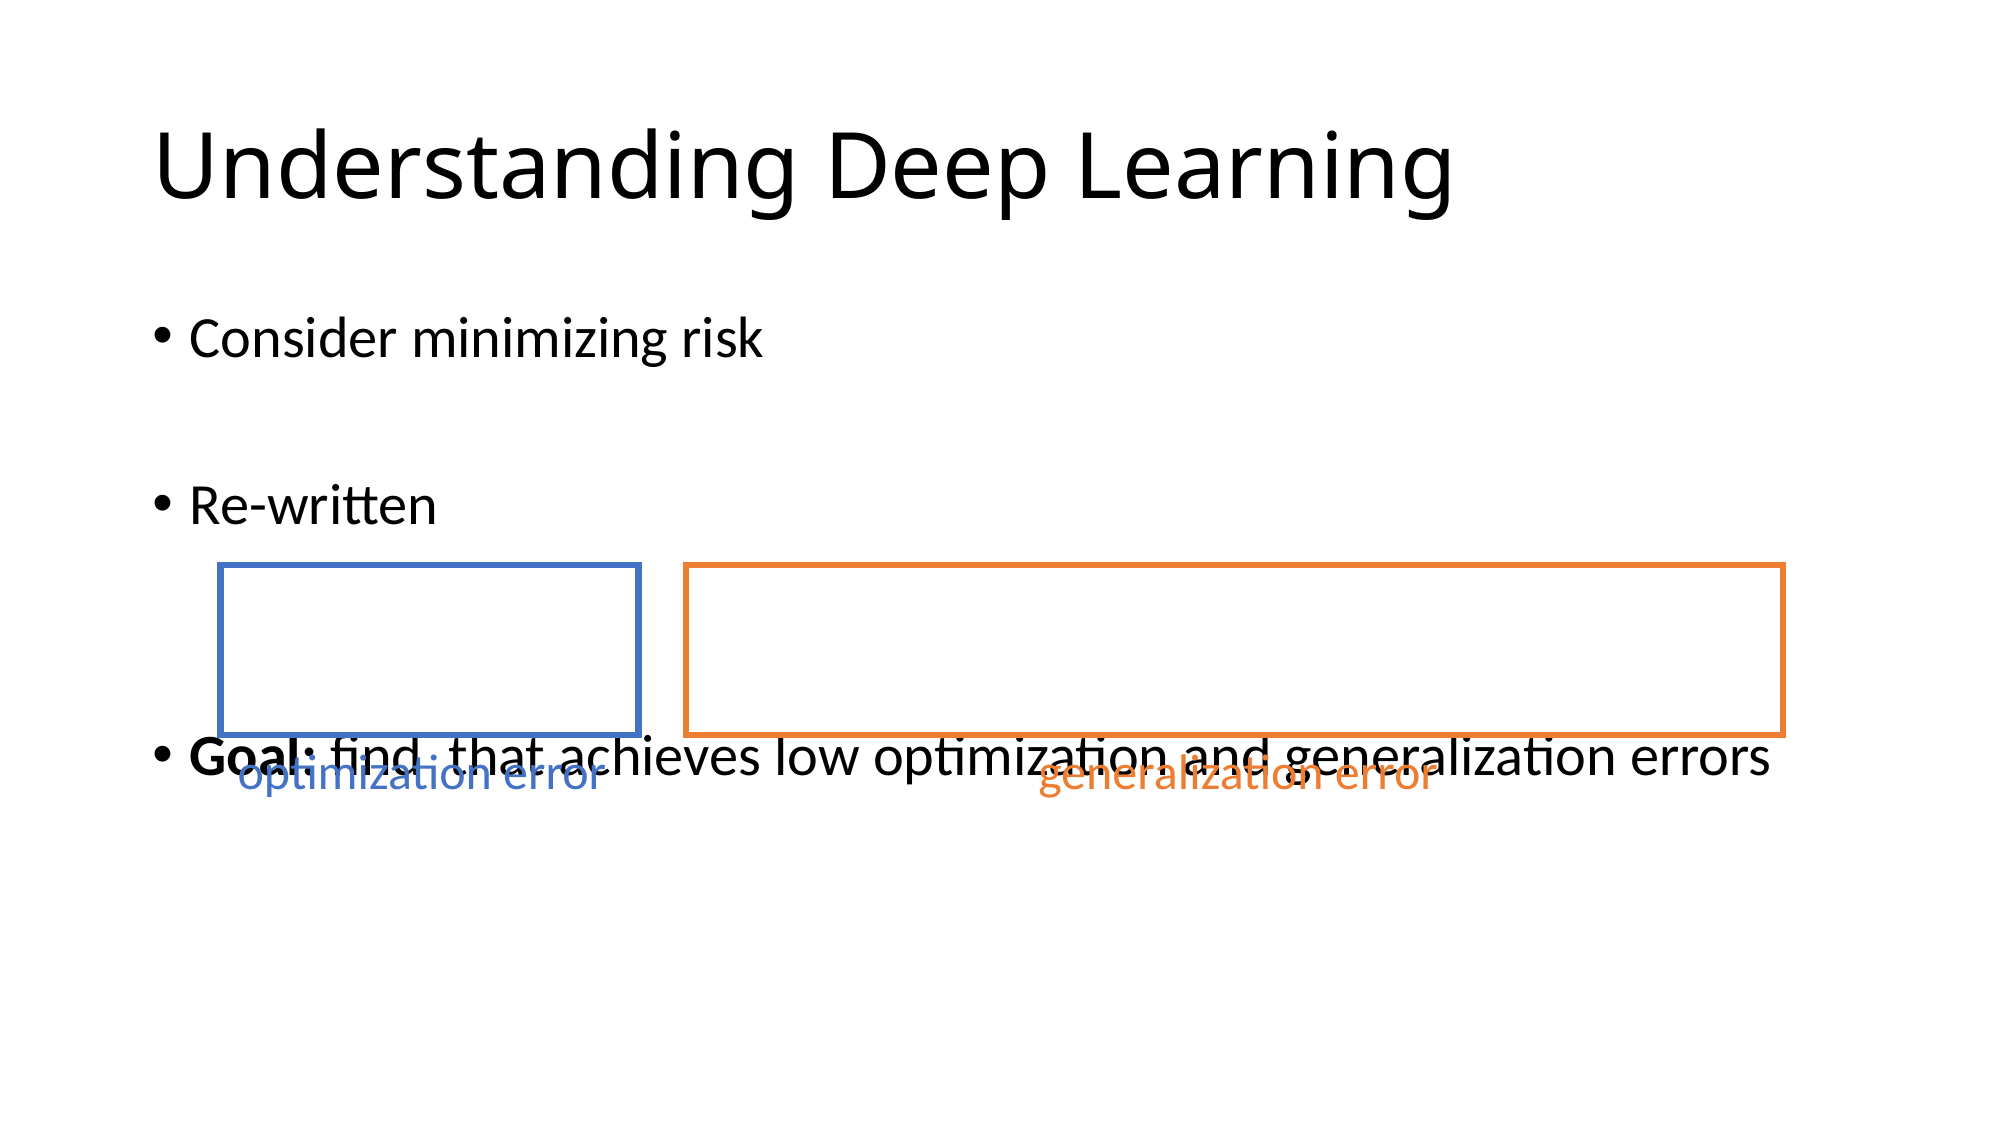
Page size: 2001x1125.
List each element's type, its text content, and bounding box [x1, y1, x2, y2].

text_box [685, 564, 1784, 736]
text_box [220, 564, 640, 736]
text_box optimization error [222, 732, 622, 808]
text_box generalization error [1023, 732, 1453, 808]
title Understanding Deep Learning [137, 59, 1863, 278]
